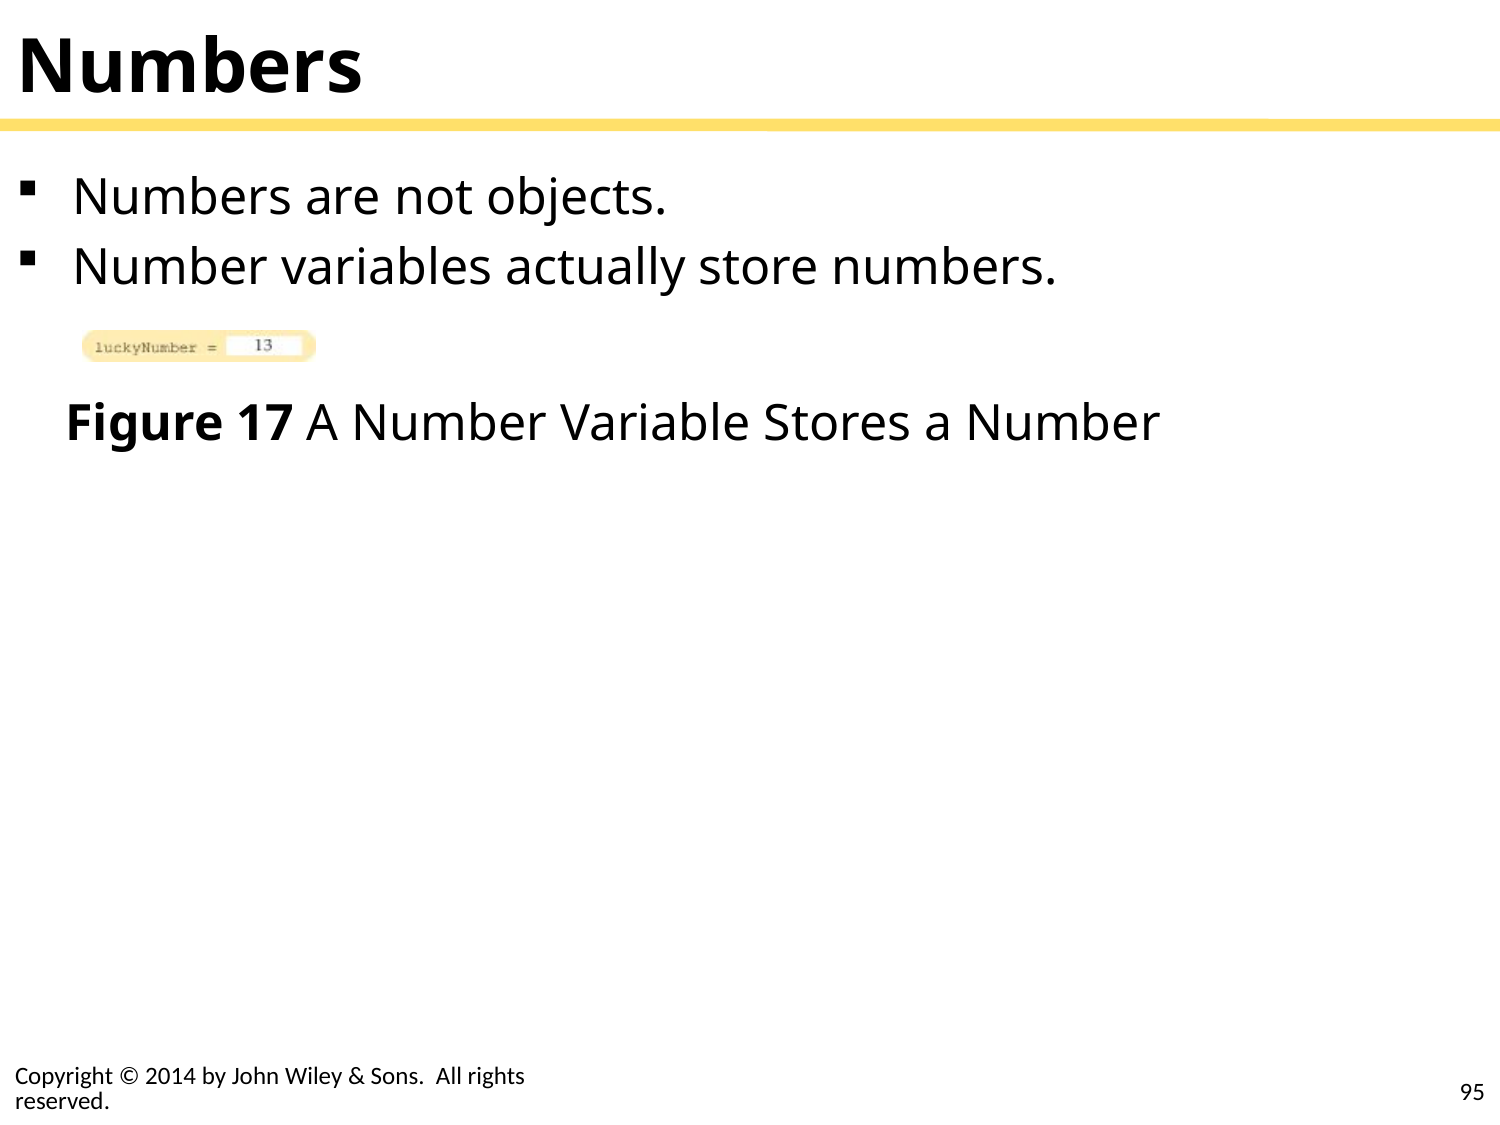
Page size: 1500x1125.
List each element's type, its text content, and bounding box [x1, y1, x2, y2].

list Numbers are not objects. Number variables actually store numbers. [1, 157, 1500, 384]
picture [82, 329, 316, 362]
title Numbers [1, 0, 1500, 125]
text_box Figure 17 A Number Variable Stores a Number [50, 383, 1500, 478]
